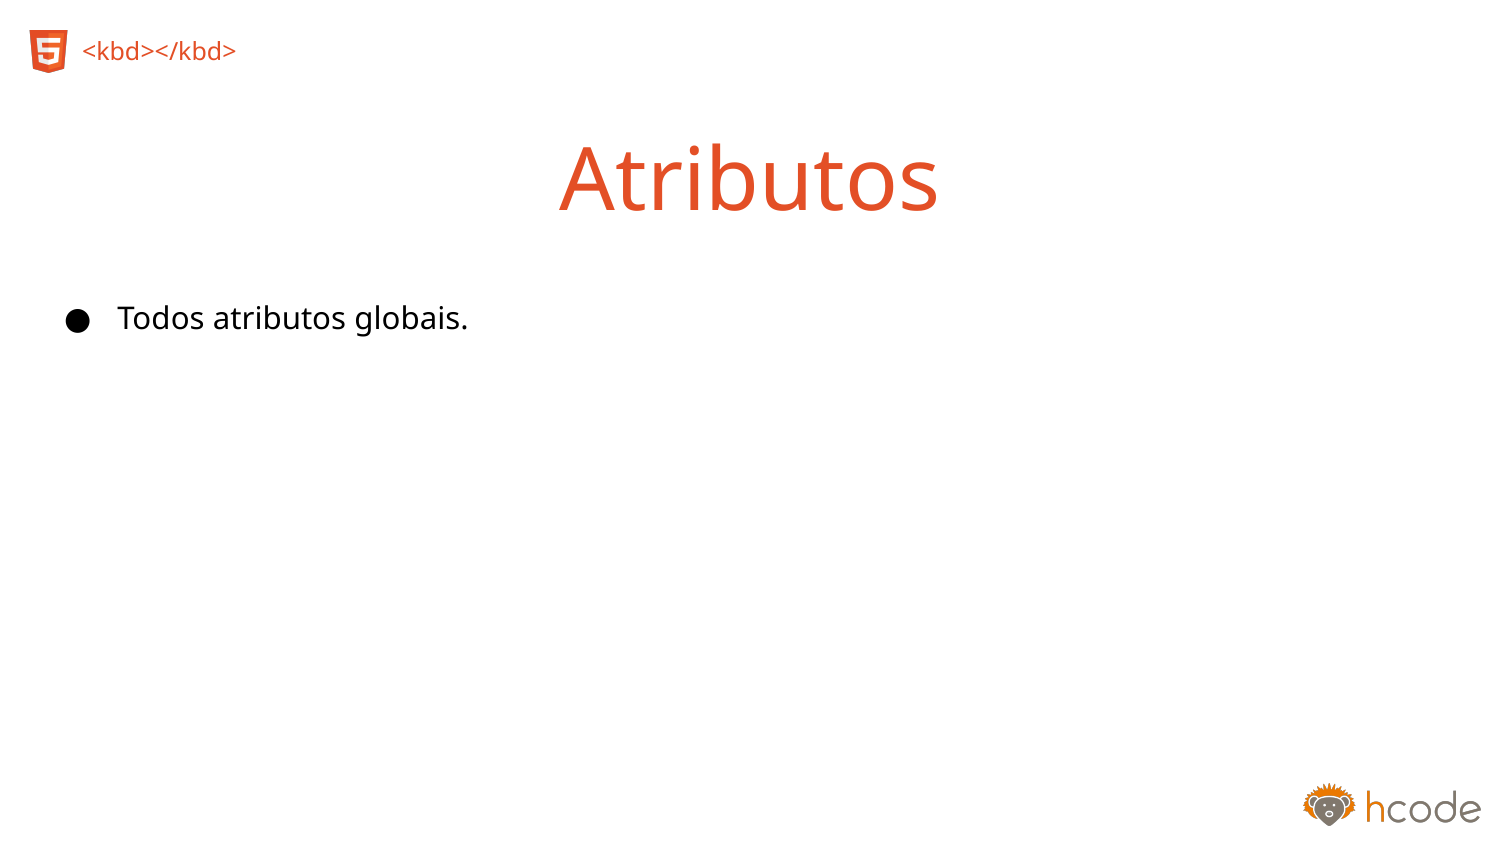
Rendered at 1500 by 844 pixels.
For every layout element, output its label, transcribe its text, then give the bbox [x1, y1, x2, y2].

text_box Todos atributos globais. [27, 264, 1471, 755]
picture [27, 30, 70, 73]
text_box Atributos [107, 108, 1393, 237]
text_box <kbd></kbd> [67, 20, 1445, 84]
picture [1303, 783, 1482, 827]
